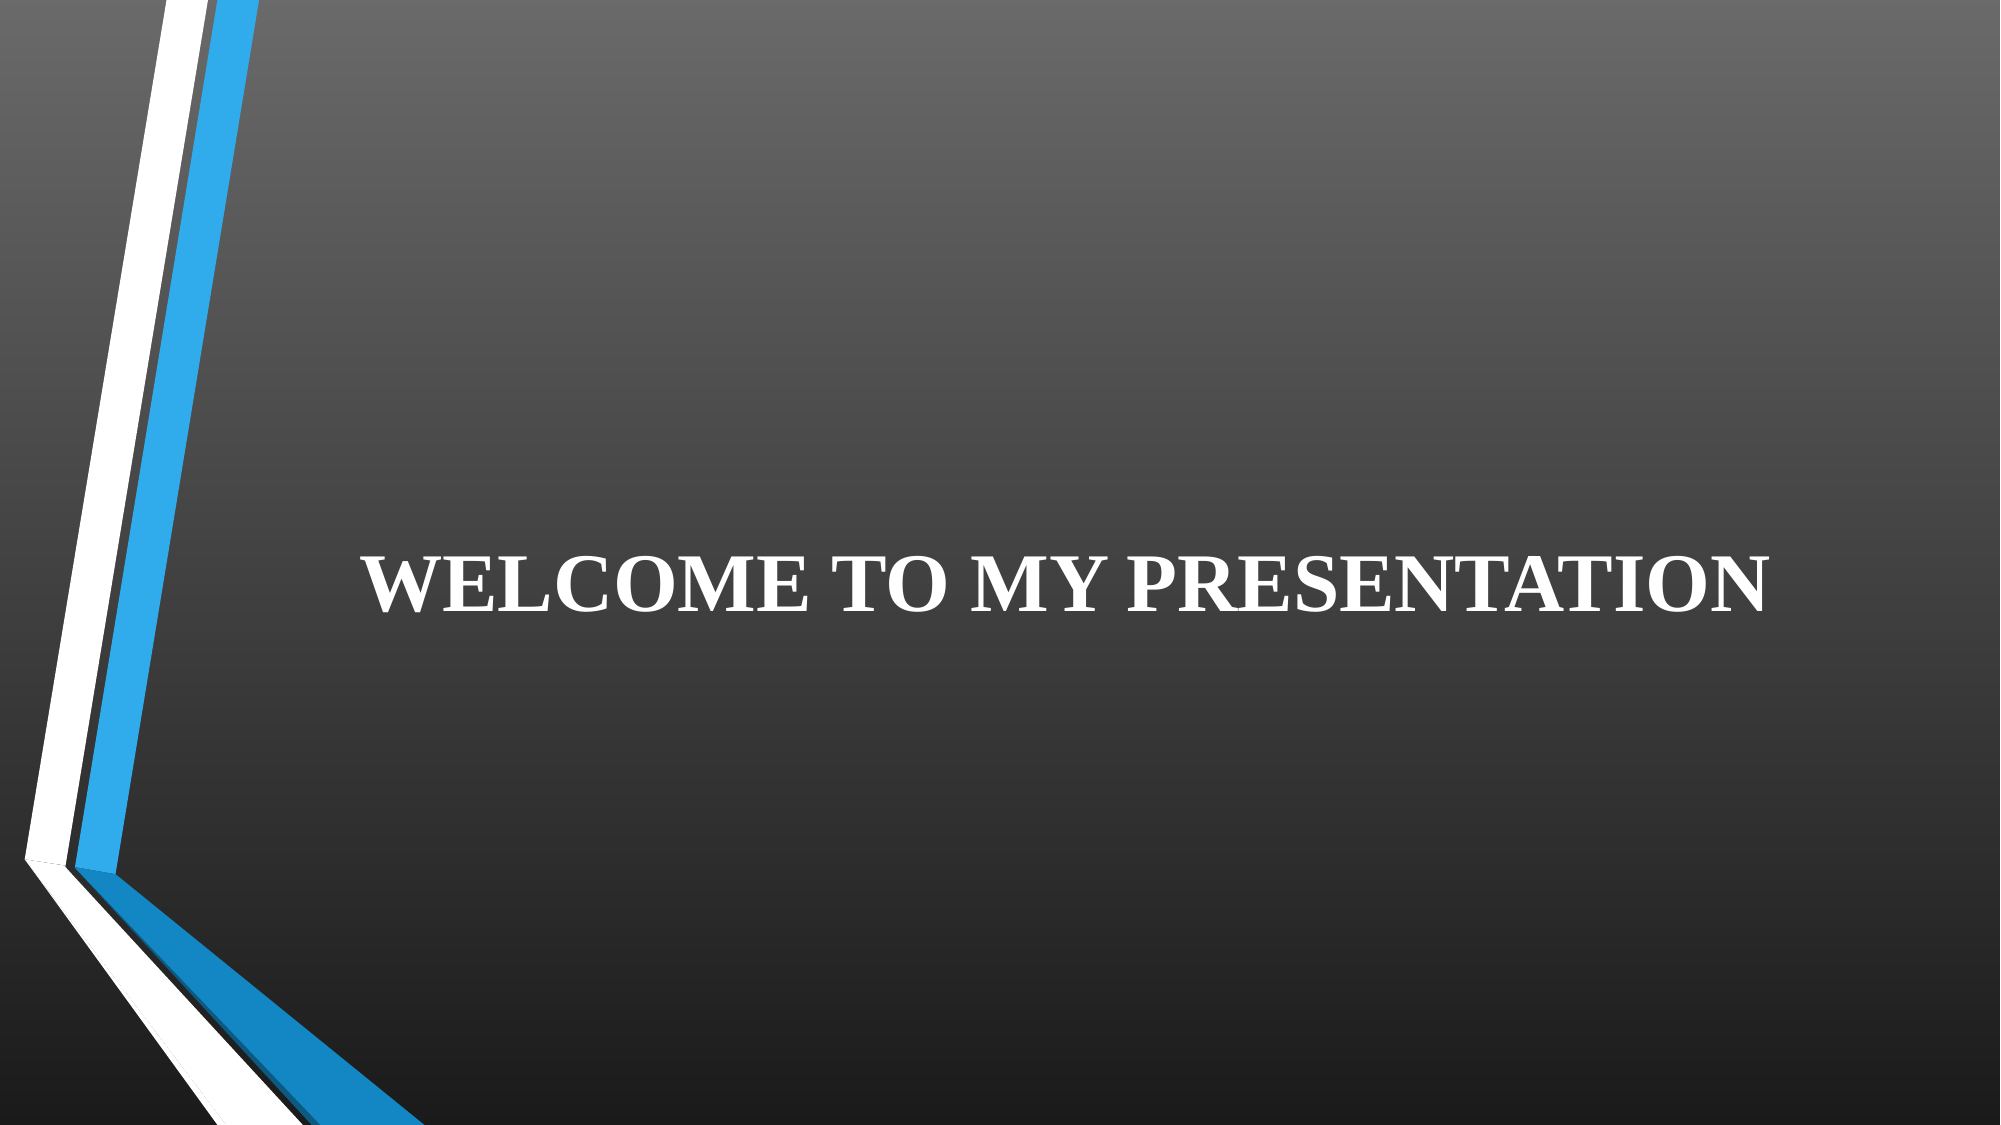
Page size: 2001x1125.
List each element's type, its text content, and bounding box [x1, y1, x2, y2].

title WELCOME TO MY PRESENTATION [243, 172, 1887, 984]
